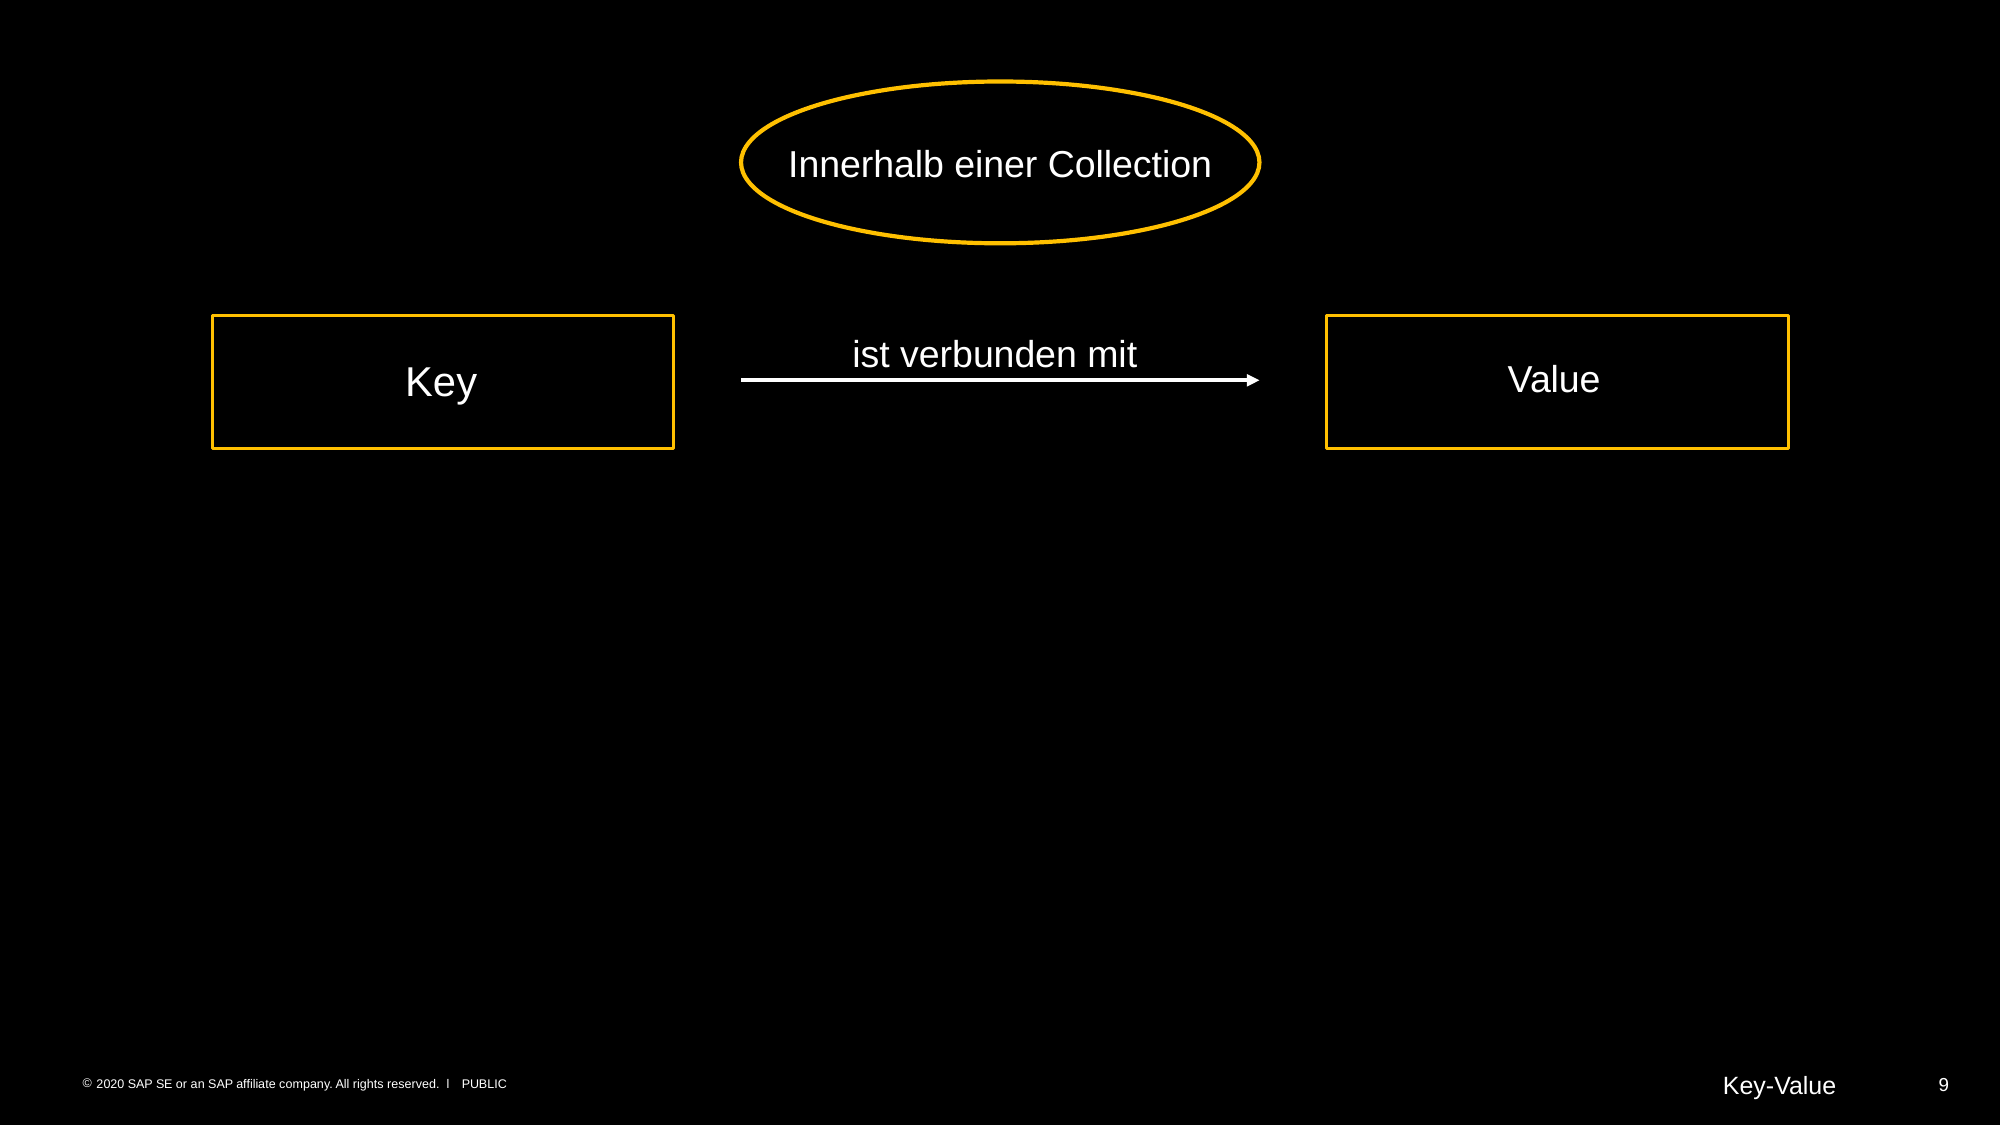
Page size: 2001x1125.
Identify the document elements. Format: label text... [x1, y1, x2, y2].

text_box Key [405, 355, 481, 406]
text_box [1325, 314, 1790, 450]
text_box [741, 81, 1260, 244]
text_box Innerhalb einer Collection [788, 139, 1213, 185]
text_box [211, 314, 675, 450]
text_box Value [1507, 354, 1608, 401]
text_box Key-Value [1722, 1069, 1854, 1100]
text_box ist verbunden mit [852, 329, 1149, 375]
